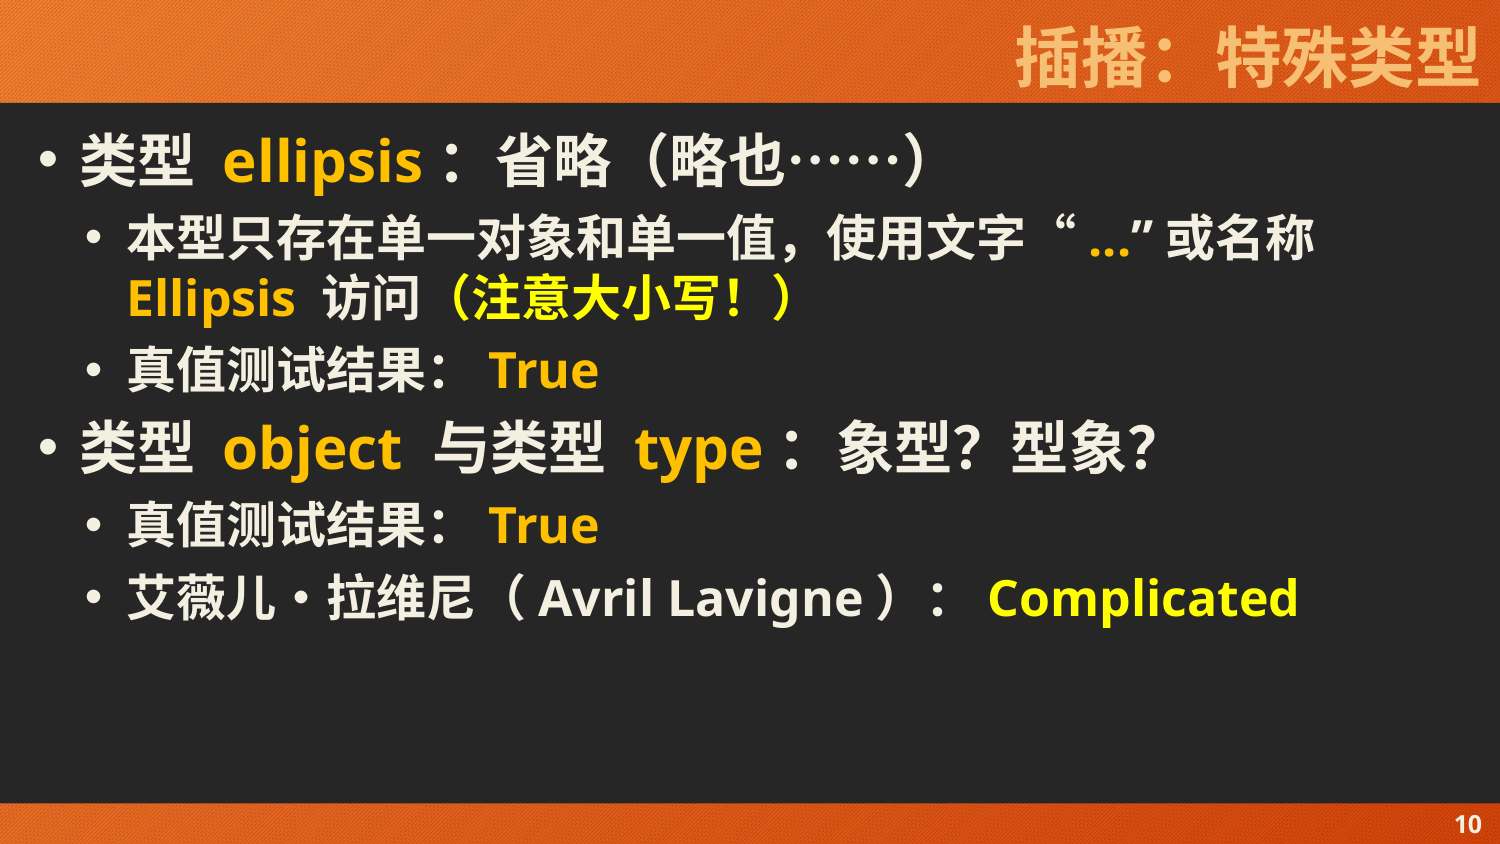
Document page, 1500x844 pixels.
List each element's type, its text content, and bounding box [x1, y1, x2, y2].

list 类型 ellipsis：省略（略也……） 本型只存在单一对象和单一值，使用文字“...”或名称 Ellipsis 访问（注意大小写！） 真值测试结果：True 类型 object 与类型 type：象型？型象？ 真值测试结果：True 艾薇儿•拉维尼（Avril Lavigne）：Complicated [31, 118, 1491, 804]
title 插播：特殊类型 [12, 0, 1489, 112]
slide_number 10 [1346, 809, 1489, 843]
